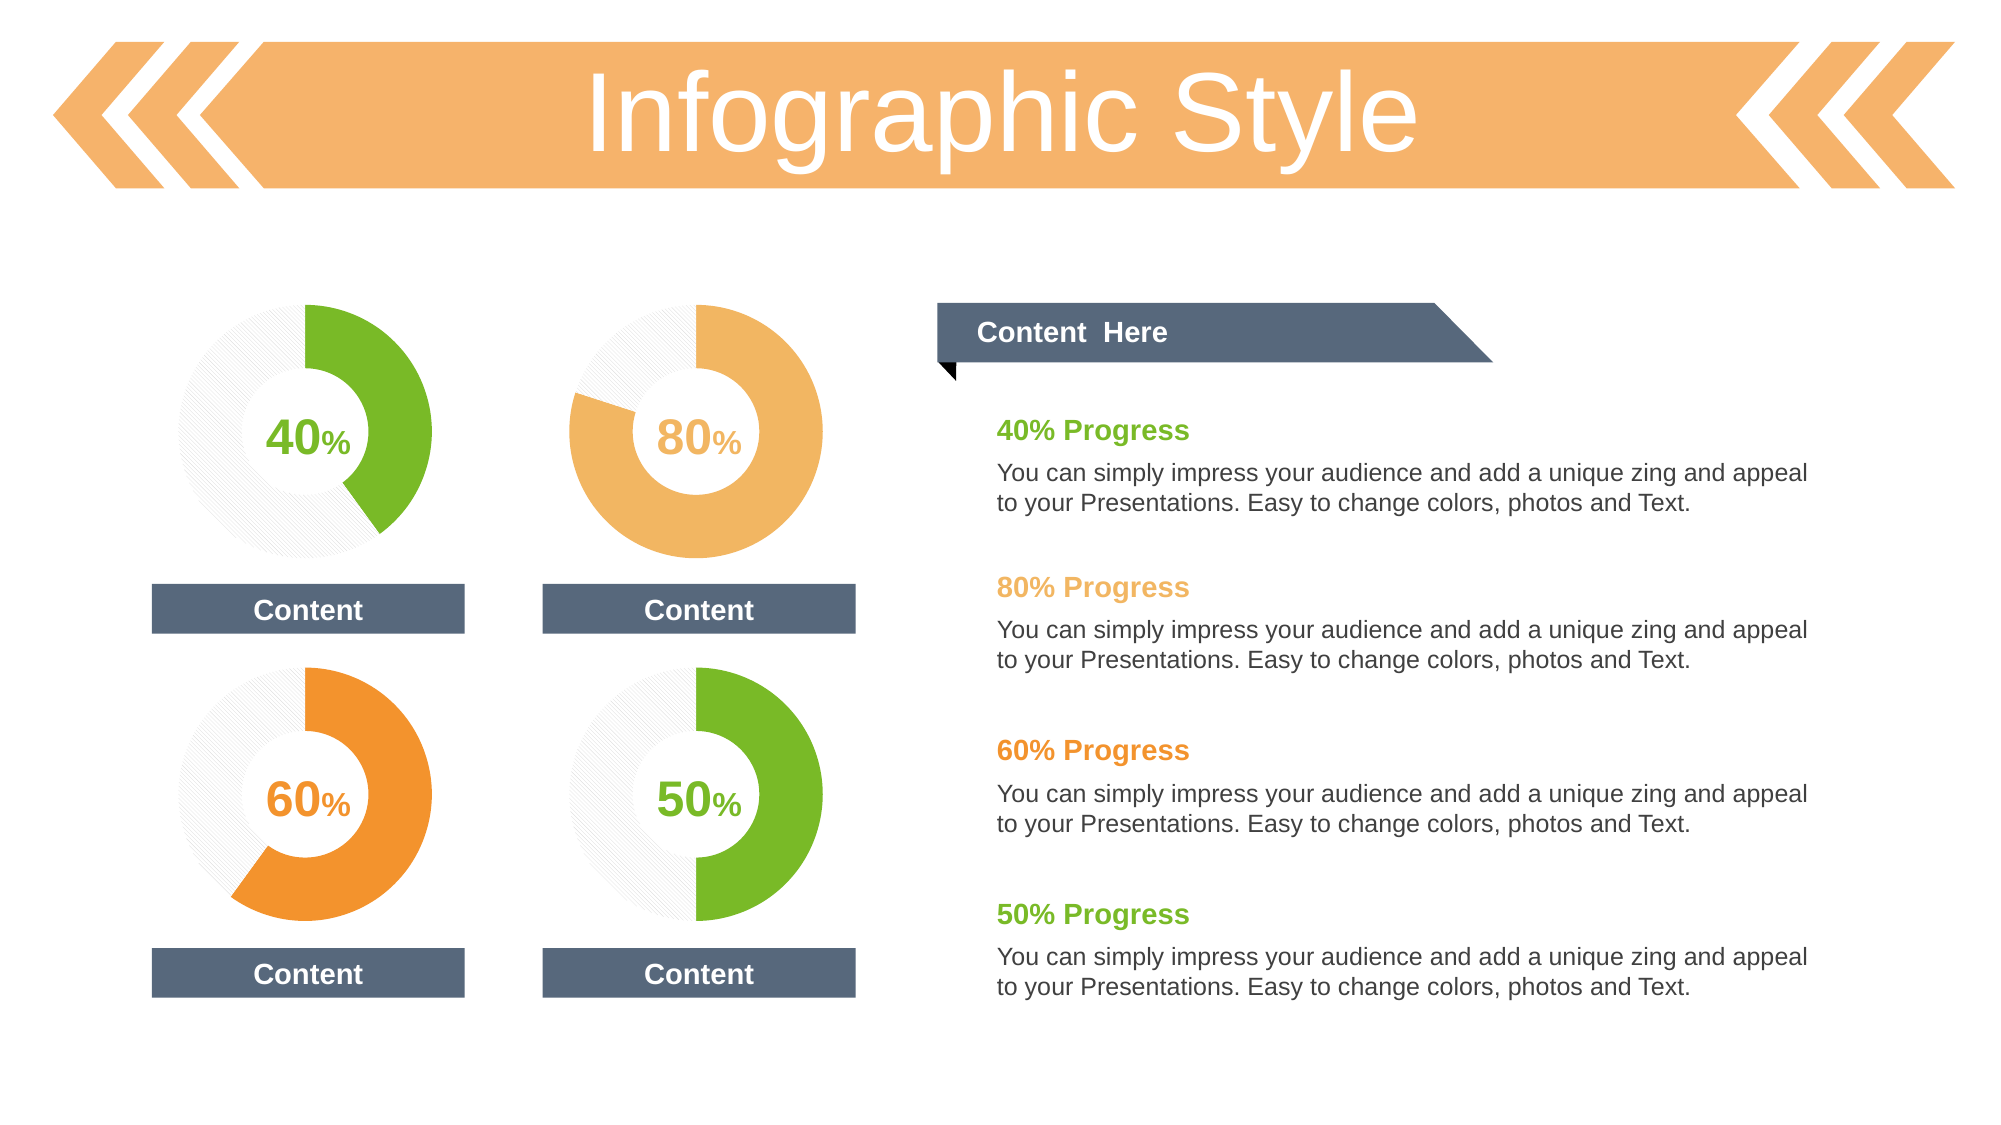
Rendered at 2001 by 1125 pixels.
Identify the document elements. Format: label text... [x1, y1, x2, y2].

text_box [982, 403, 1851, 525]
text_box Content [151, 948, 465, 998]
chart [178, 304, 439, 575]
list Infographic Style [53, 55, 1952, 175]
text_box Content [151, 583, 465, 634]
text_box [937, 302, 1494, 381]
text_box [982, 560, 1851, 683]
chart [569, 304, 830, 575]
chart [178, 667, 439, 937]
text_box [982, 723, 1851, 846]
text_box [982, 887, 1851, 1009]
text_box Content [542, 583, 856, 634]
chart [569, 667, 830, 937]
text_box Content [542, 948, 856, 998]
